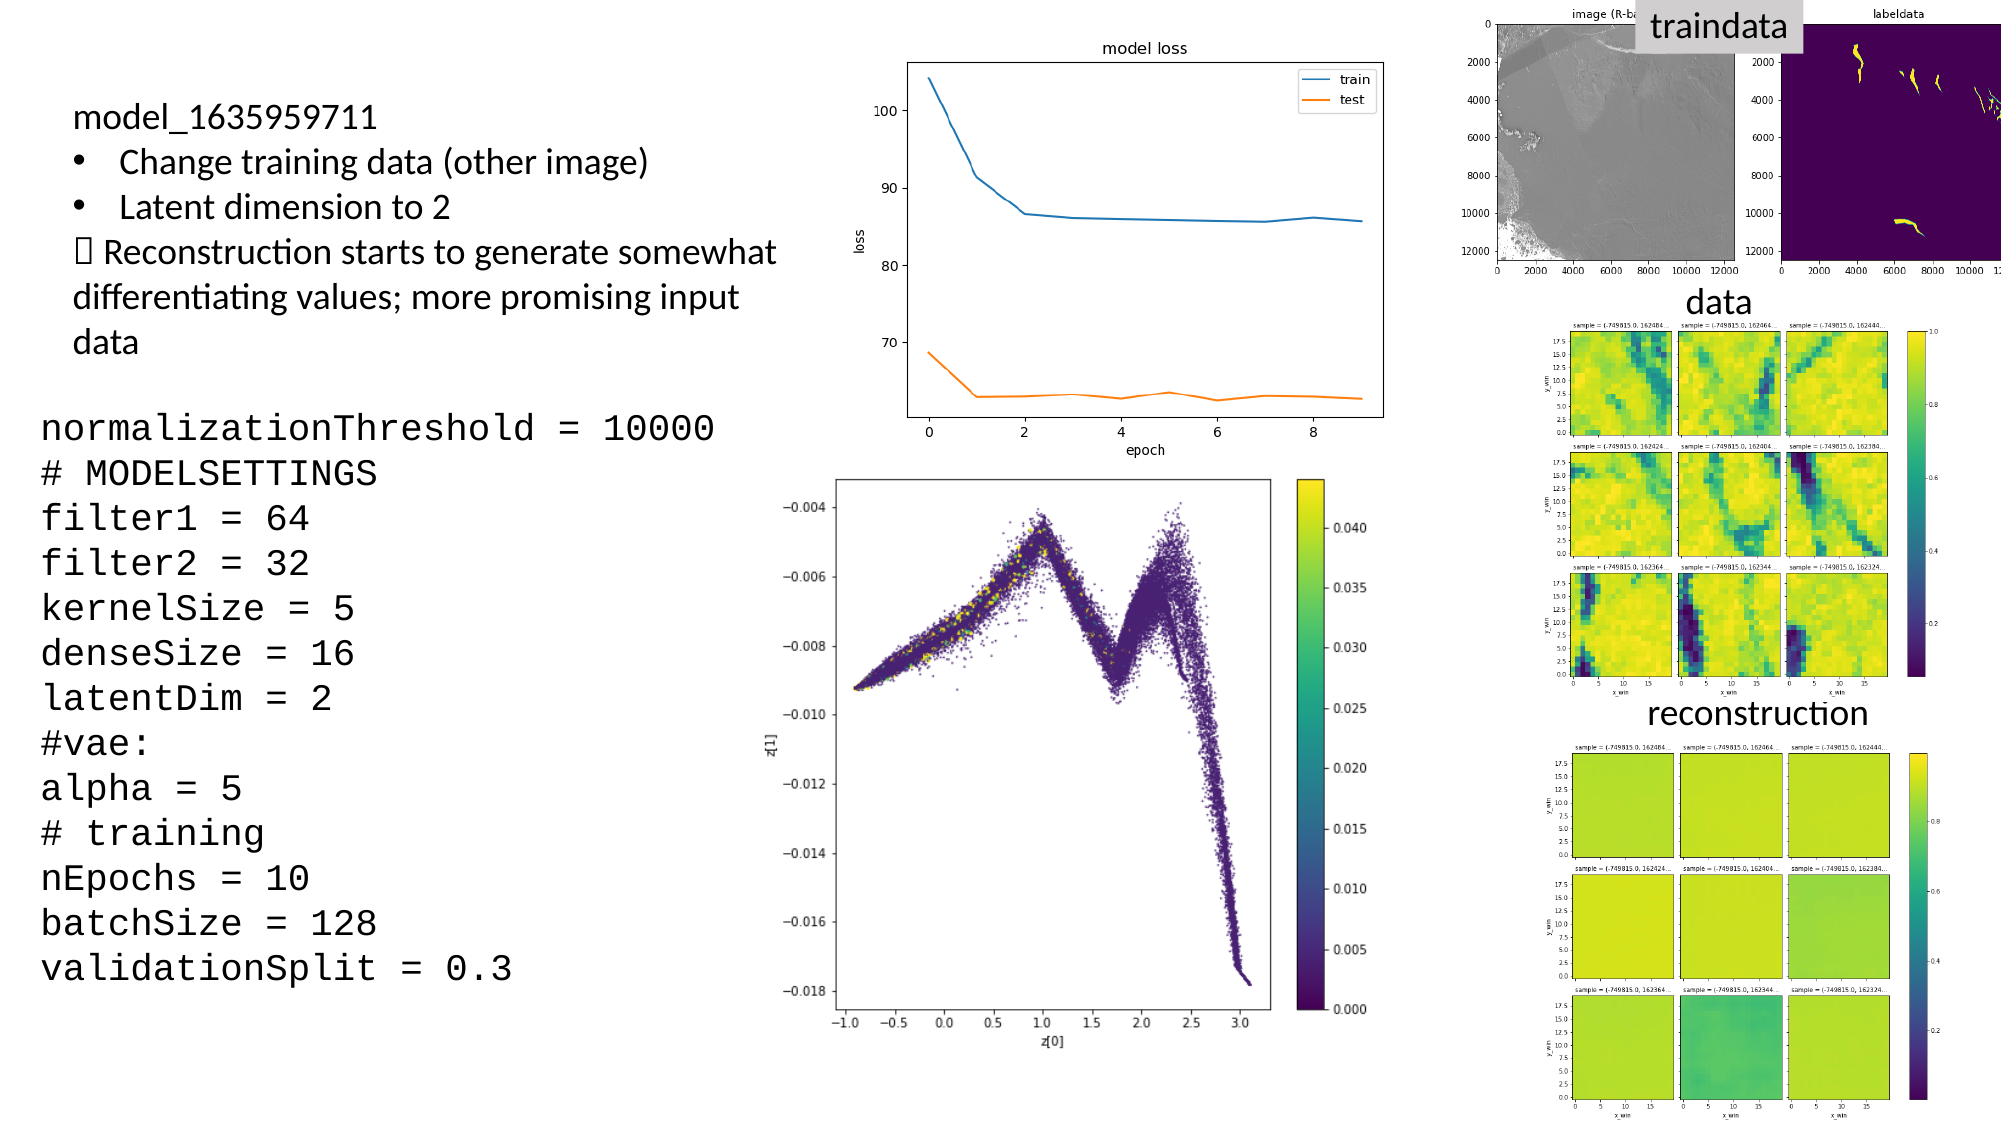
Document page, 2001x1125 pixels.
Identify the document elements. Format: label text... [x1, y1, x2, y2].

picture [1543, 316, 1973, 703]
picture [1545, 738, 1975, 1125]
picture [748, 6, 1449, 1097]
text_box reconstruction [1632, 703, 1885, 738]
text_box normalizationThreshold = 10000 # MODELSETTINGS filter1 = 64 filter2 = 32 kernelSize = 5 denseSize = 16 latentDim = 2 #vae: alpha = 5 # training nEpochs = 10 batchSize = 128 validationSplit = 0.3 [25, 395, 748, 996]
text_box model_1635959711 Change training data (other image) Latent dimension to 2  Reconstruction starts to generate somewhat differentiating values; more promising input data [57, 84, 796, 370]
picture [1449, 0, 2001, 295]
text_box data [1670, 295, 1768, 316]
